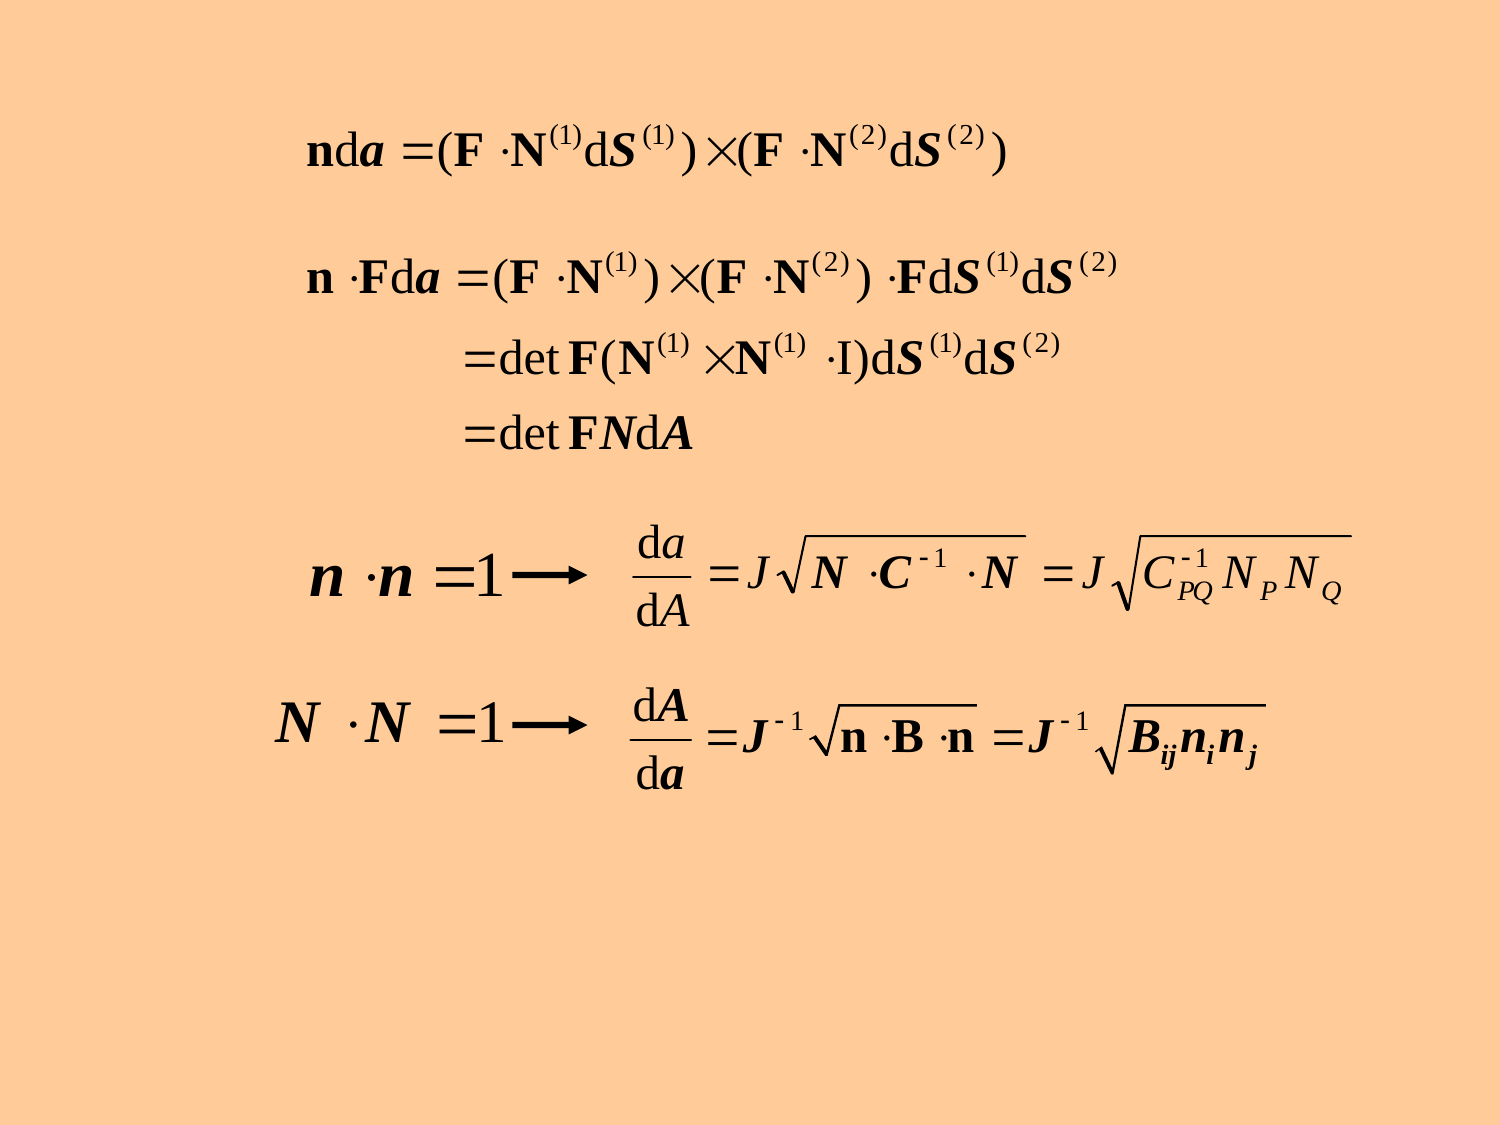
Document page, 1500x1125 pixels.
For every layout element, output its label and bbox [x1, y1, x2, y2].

text_box [513, 718, 588, 732]
text_box [262, 687, 513, 753]
text_box [299, 112, 1018, 188]
text_box [299, 237, 1127, 462]
text_box [299, 537, 513, 613]
text_box [622, 674, 1275, 801]
text_box [624, 512, 1363, 637]
text_box [513, 568, 588, 582]
